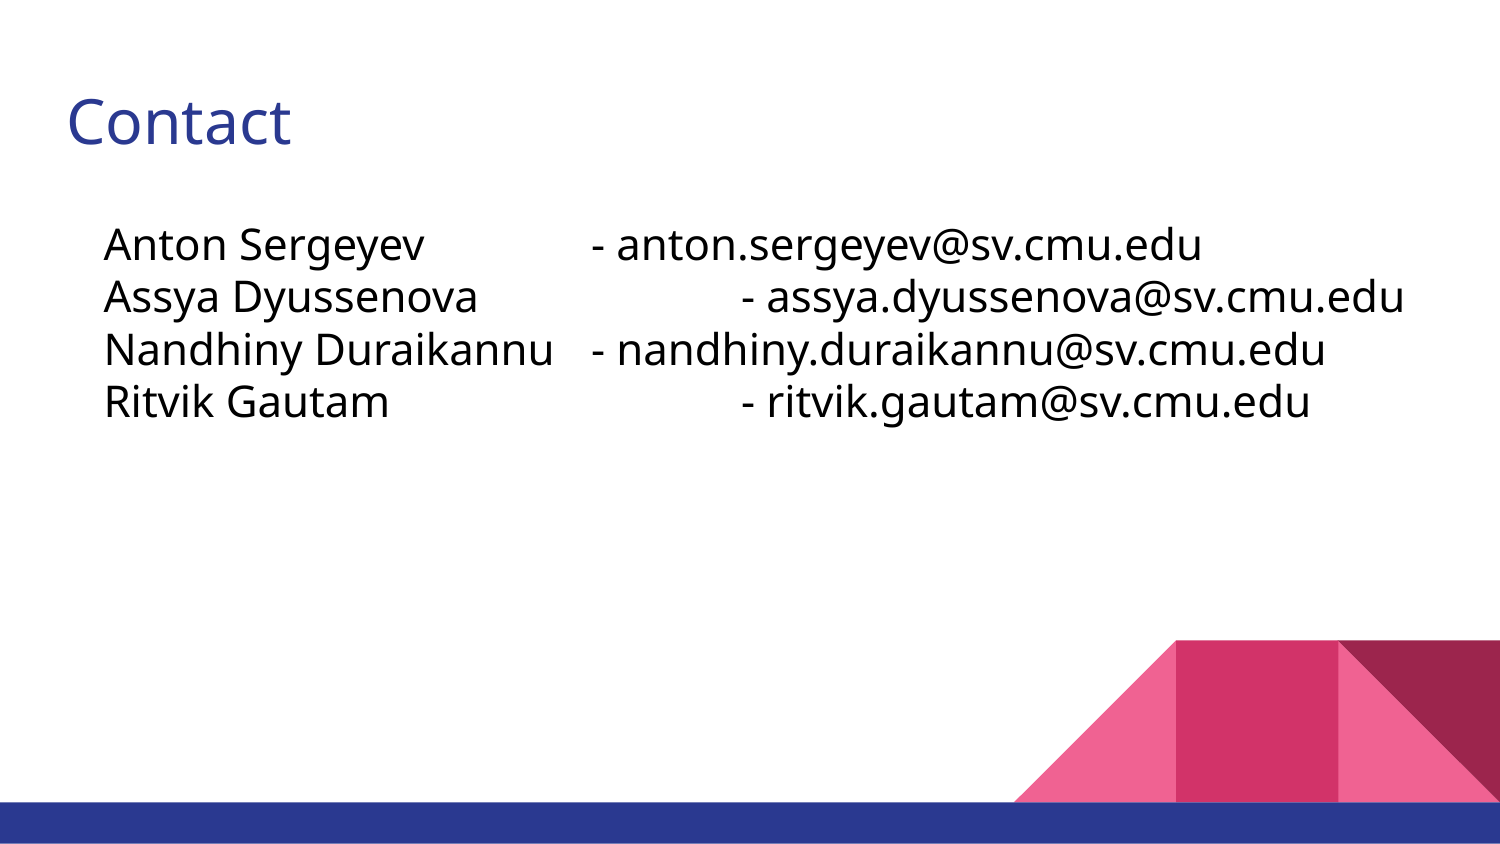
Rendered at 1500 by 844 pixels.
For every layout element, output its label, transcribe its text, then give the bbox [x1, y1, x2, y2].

title Contact [51, 67, 1449, 167]
list Anton Sergeyev - anton.sergeyev@sv.cmu.edu Assya Dyussenova - assya.dyussenova@sv.cmu.edu Nandhiny Duraikannu - nandhiny.duraikannu@sv.cmu.edu Ritvik Gautam - ritvik.gautam@sv.cmu.edu [51, 201, 1449, 750]
